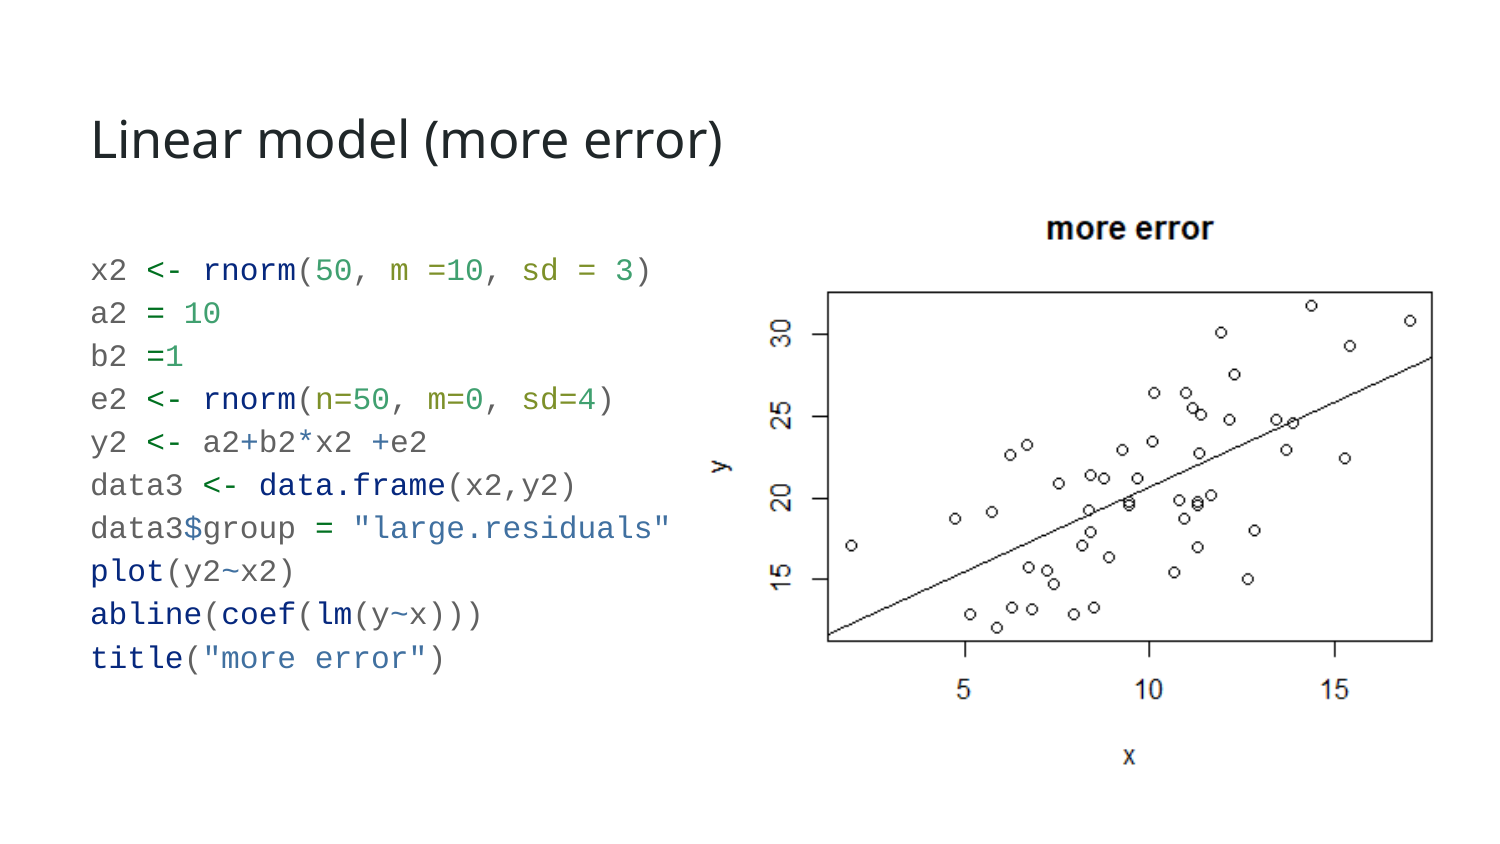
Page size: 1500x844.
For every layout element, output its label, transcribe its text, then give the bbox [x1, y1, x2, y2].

title Linear model (more error) [75, 33, 987, 177]
list x2 <- rnorm(50, m =10, sd = 3) a2 = 10 b2 =1 e2 <- rnorm(n=50, m=0, sd=4) y2 <- a2+b2*x2 +e2 data3 <- data.frame(x2,y2) data3$group = "large.residuals" plot(y2~x2) abline(coef(lm(y~x))) title("more error") [75, 236, 691, 758]
picture [696, 161, 1500, 805]
